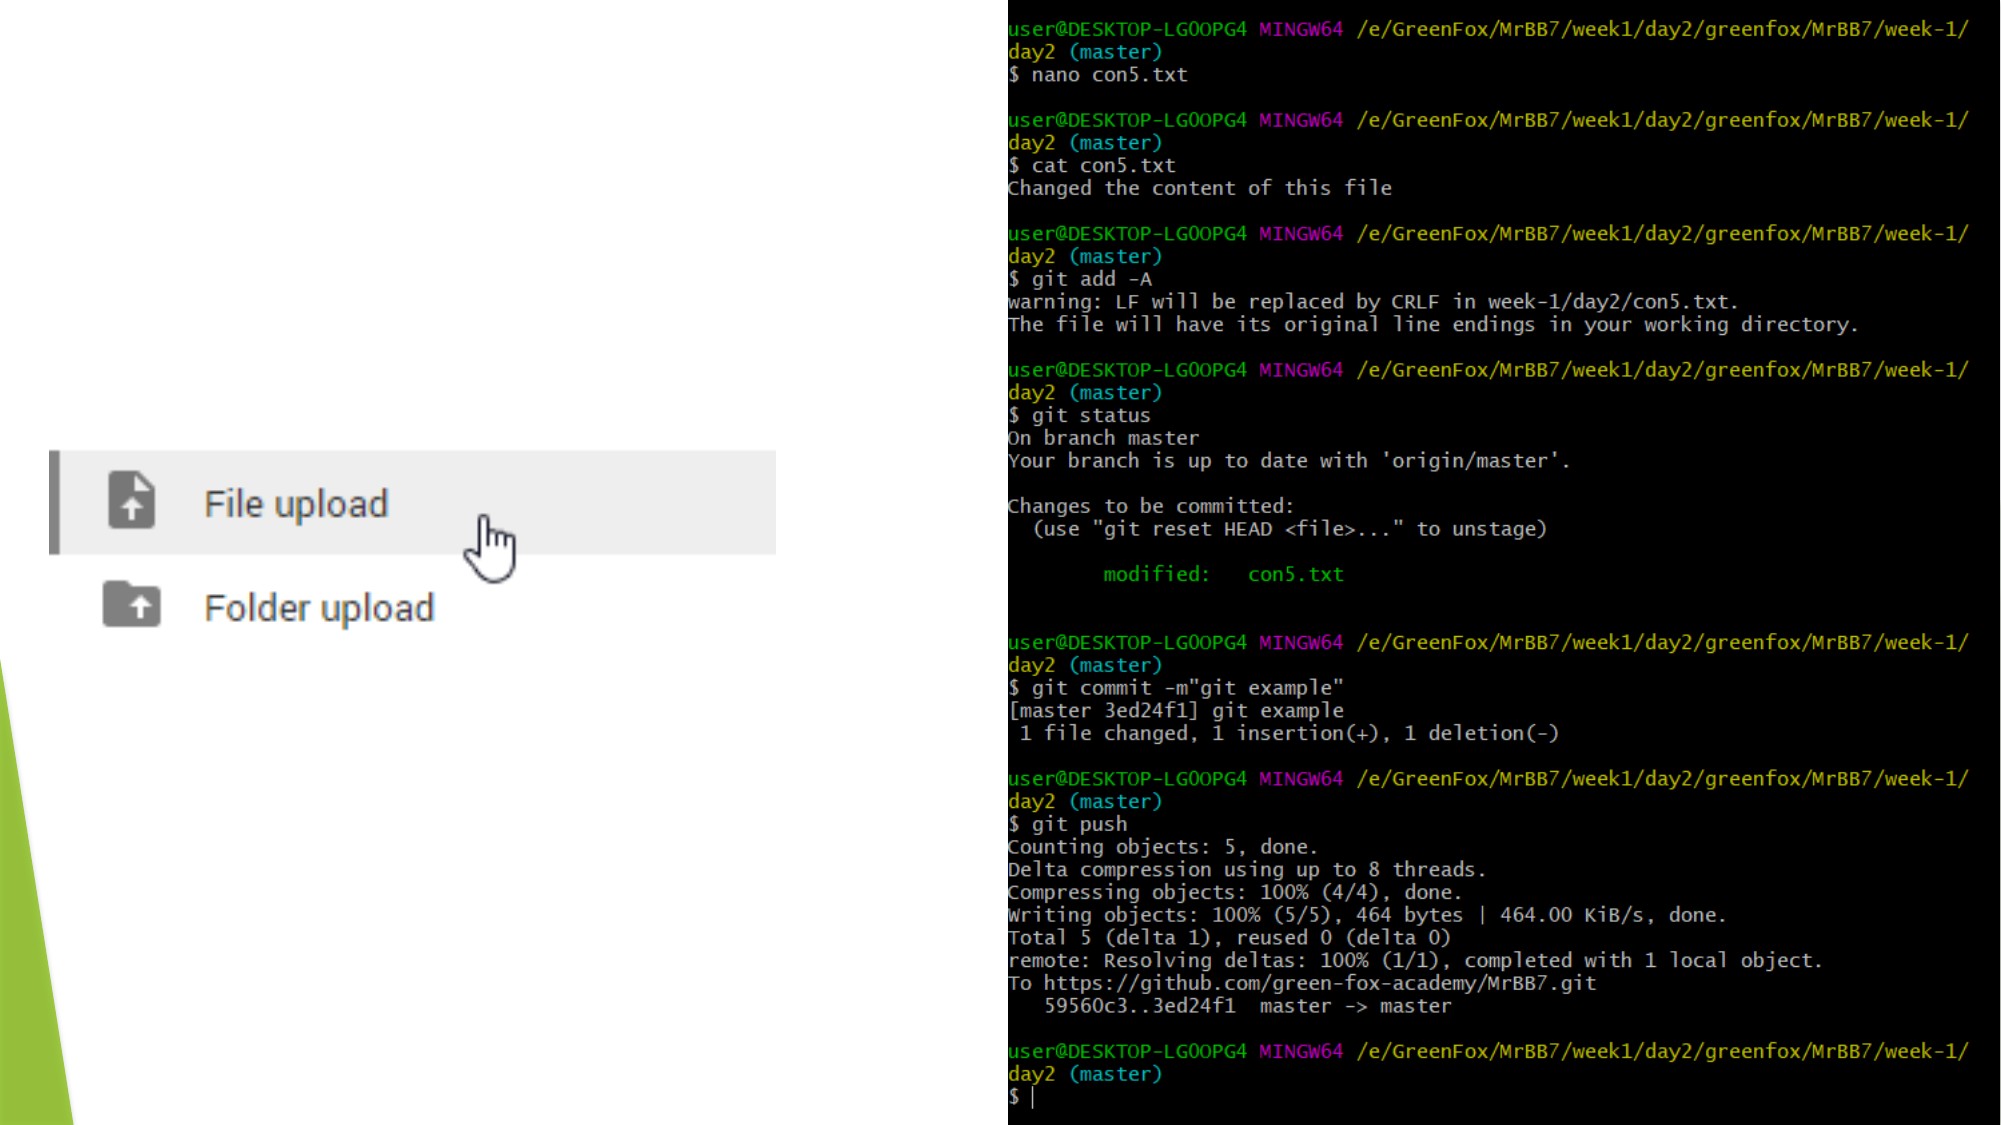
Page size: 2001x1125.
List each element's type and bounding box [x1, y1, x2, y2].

picture [1007, 0, 2000, 1125]
picture [49, 436, 777, 675]
